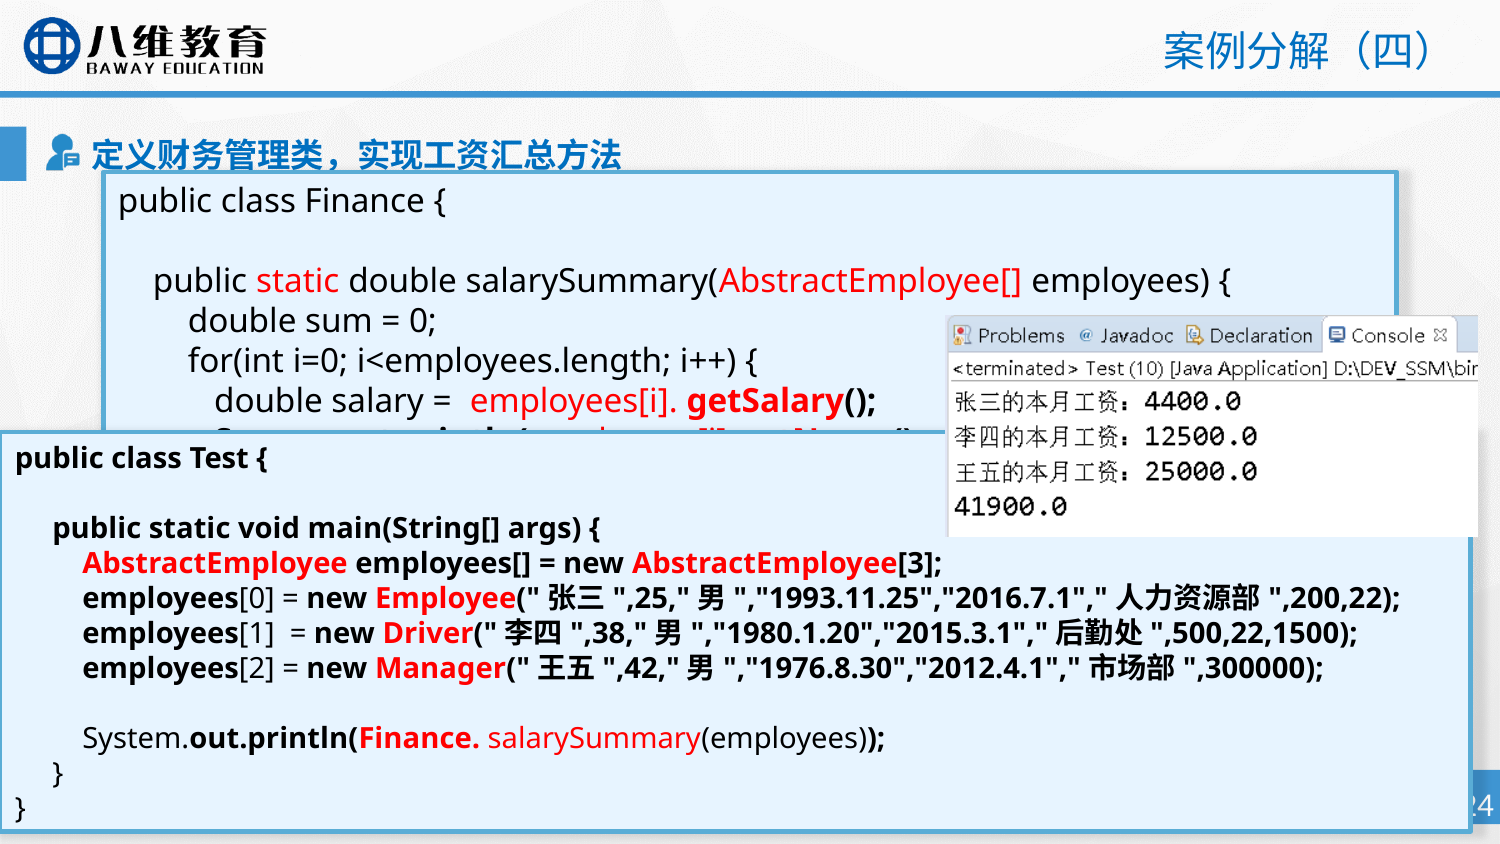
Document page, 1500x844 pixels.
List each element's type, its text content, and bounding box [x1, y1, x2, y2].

picture [0, 825, 1500, 844]
text_box public class Test { public static void main(String[] args) { AbstractEmployee employees[] = new AbstractEmployee[3]; employees[0] = new Employee("张三",25,"男","1993.11.25","2016.7.1","人力资源部",200,22); employees[1] = new Driver("李四",38,"男","1980.1.20","2015.3.1","后勤处",500,22,1500); employees[2] = new Manager("王五",42,"男","1976.8.30","2012.4.1","市场部",300000); System.out.println(Finance. salarySummary(employees)); } } [0, 431, 1471, 832]
subtitle 定义财务管理类，实现工资汇总方法 [96, 126, 1306, 186]
title 案例分解（四） [360, 23, 1471, 85]
picture [0, 98, 1500, 769]
text_box public class Finance { public static double salarySummary(AbstractEmployee[] employees) { double sum = 0; for(int i=0; i<employees.length; i++) { double salary = employees[i]. getSalary(); System.out.println(employees[i].getName() + "的本月工资：" + salary); sum += salary; } return sum; } } [103, 171, 1397, 429]
picture [0, 0, 1500, 91]
